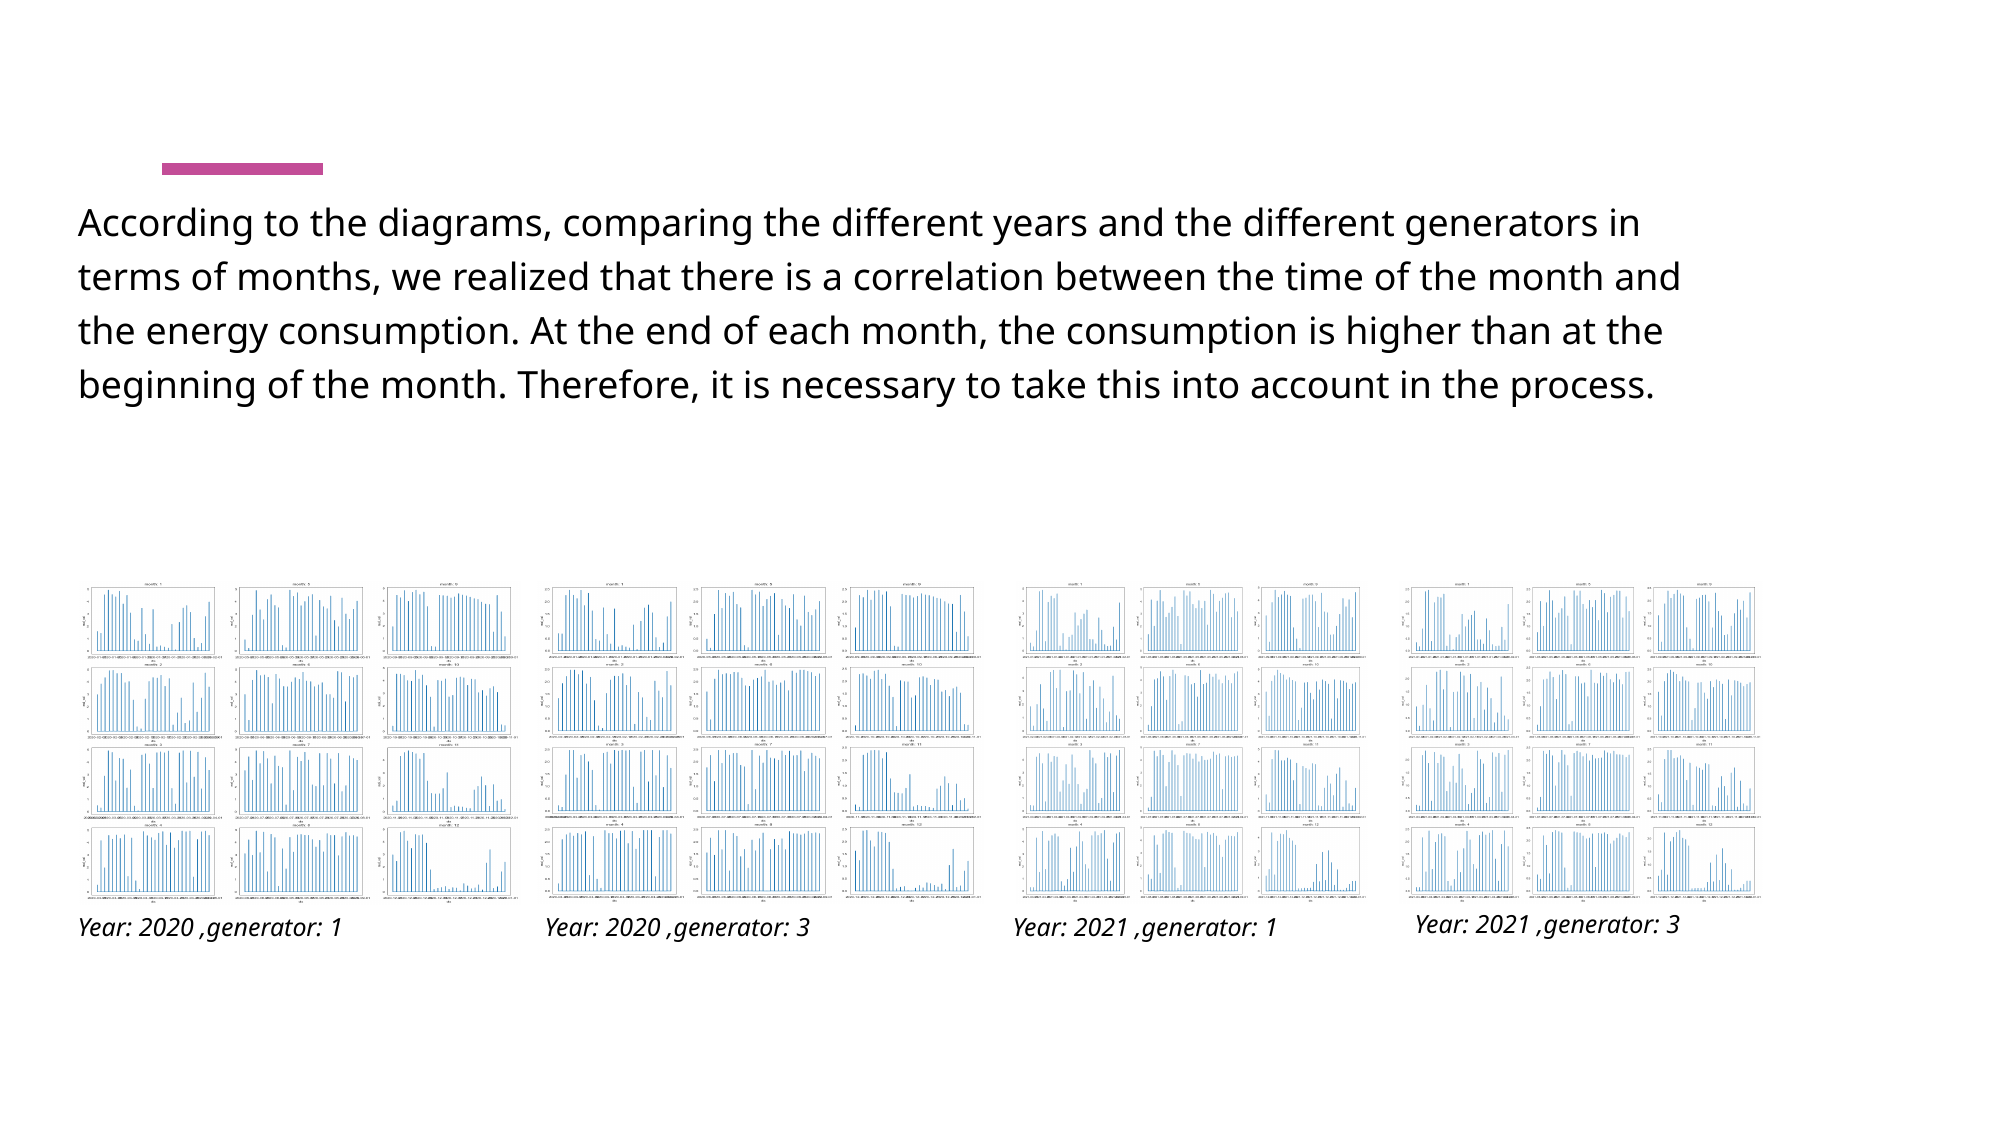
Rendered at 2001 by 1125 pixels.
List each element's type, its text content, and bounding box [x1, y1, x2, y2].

picture [79, 581, 521, 905]
picture [537, 581, 984, 904]
text_box Year: 2020 ,generator: 3 [614, 904, 1075, 949]
text_box Year: 2021 ,generator: 3 [1399, 901, 1951, 947]
list According to the diagrams, comparing the different years and the different generators in terms of months, we realized that there is a correlation between the time of the month and the energy consumption. At the end of each month, the consumption is higher than at the beginning of the month. Therefore, it is necessary to take this into account in the process. [62, 182, 1763, 690]
text_box Year: 2020 ,generator: 1 [62, 904, 614, 949]
picture [1399, 581, 1763, 904]
picture [1016, 581, 1368, 904]
text_box Year: 2021 ,generator: 1 [1075, 904, 1549, 949]
